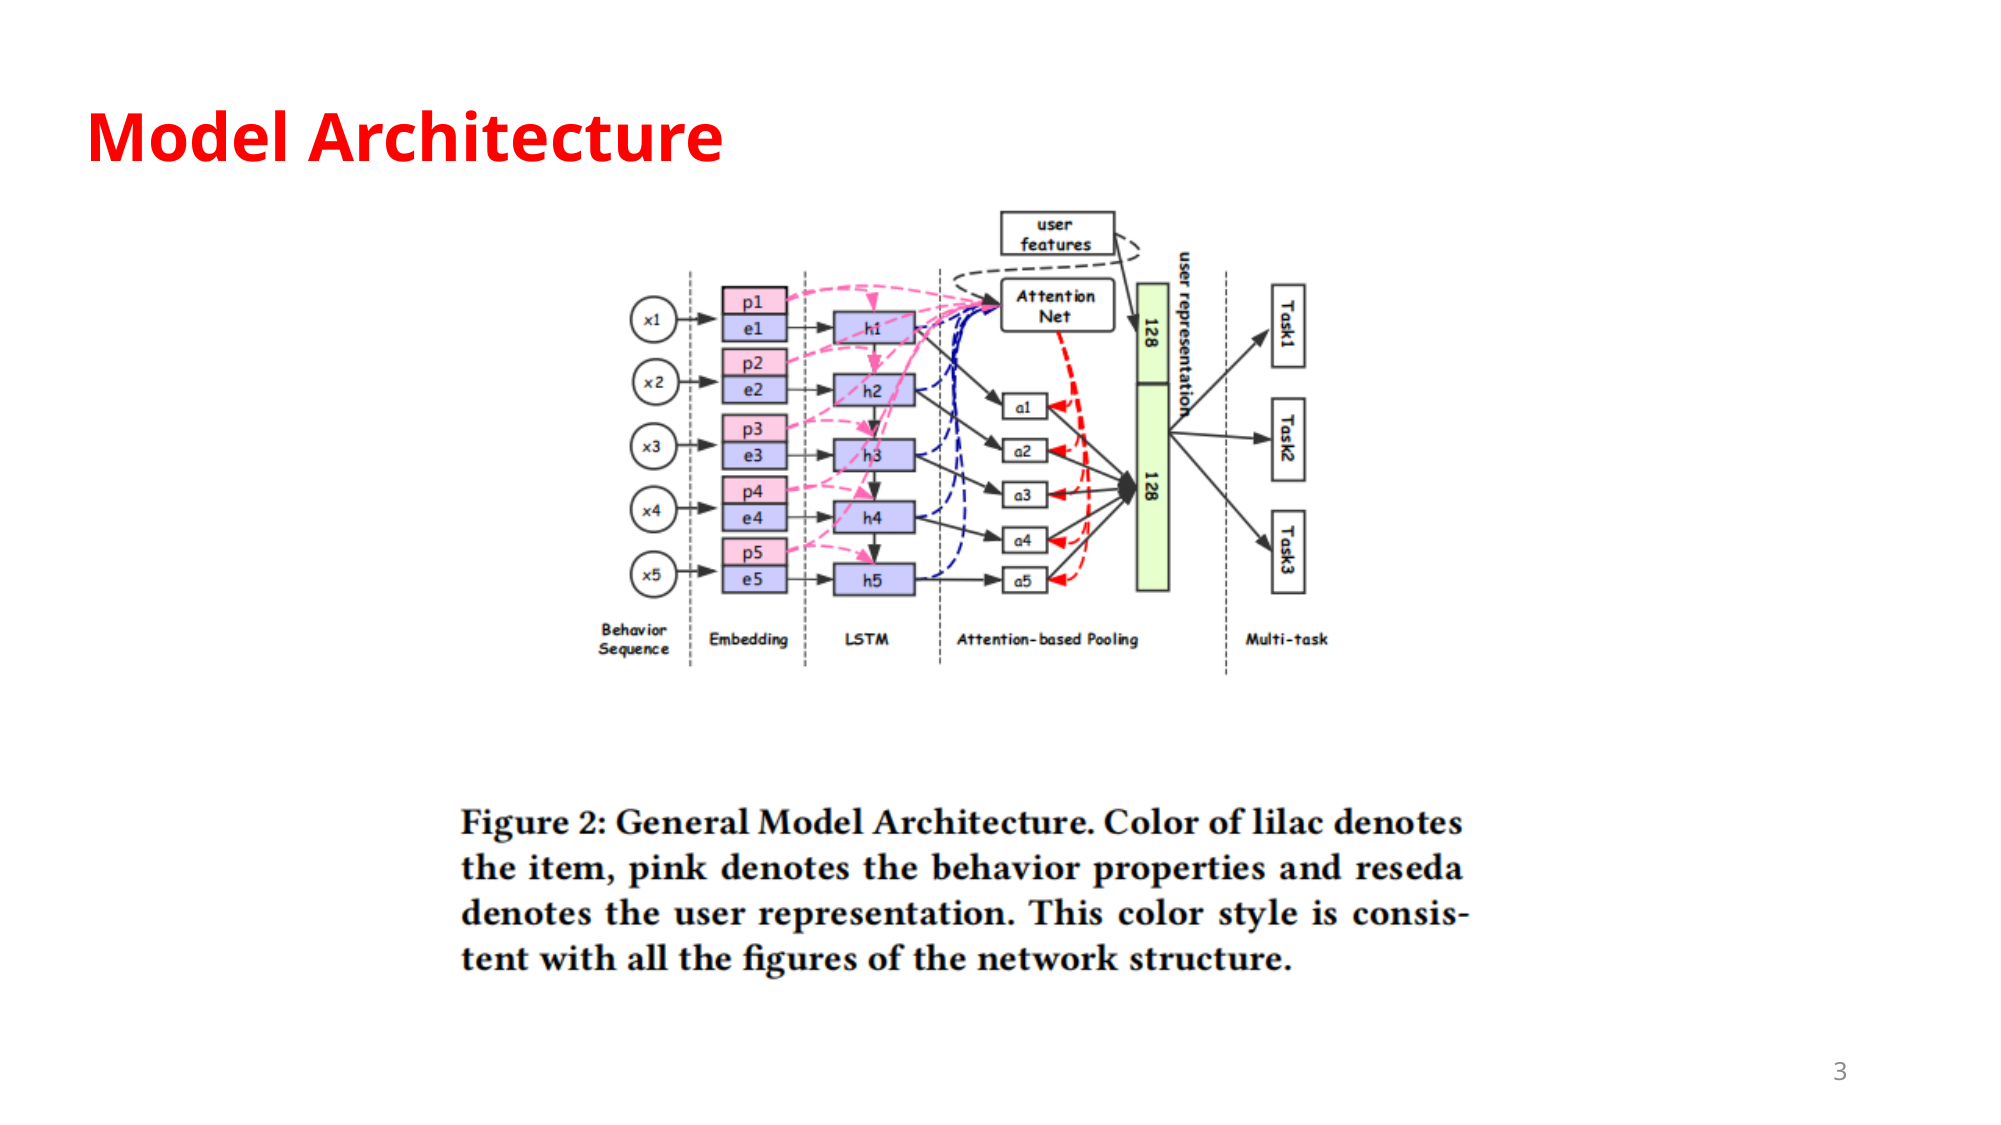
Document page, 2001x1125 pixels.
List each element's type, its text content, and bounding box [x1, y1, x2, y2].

picture [458, 183, 1479, 989]
slide_number 3 [1412, 1042, 1863, 1103]
text_box Model Architecture [70, 87, 741, 183]
